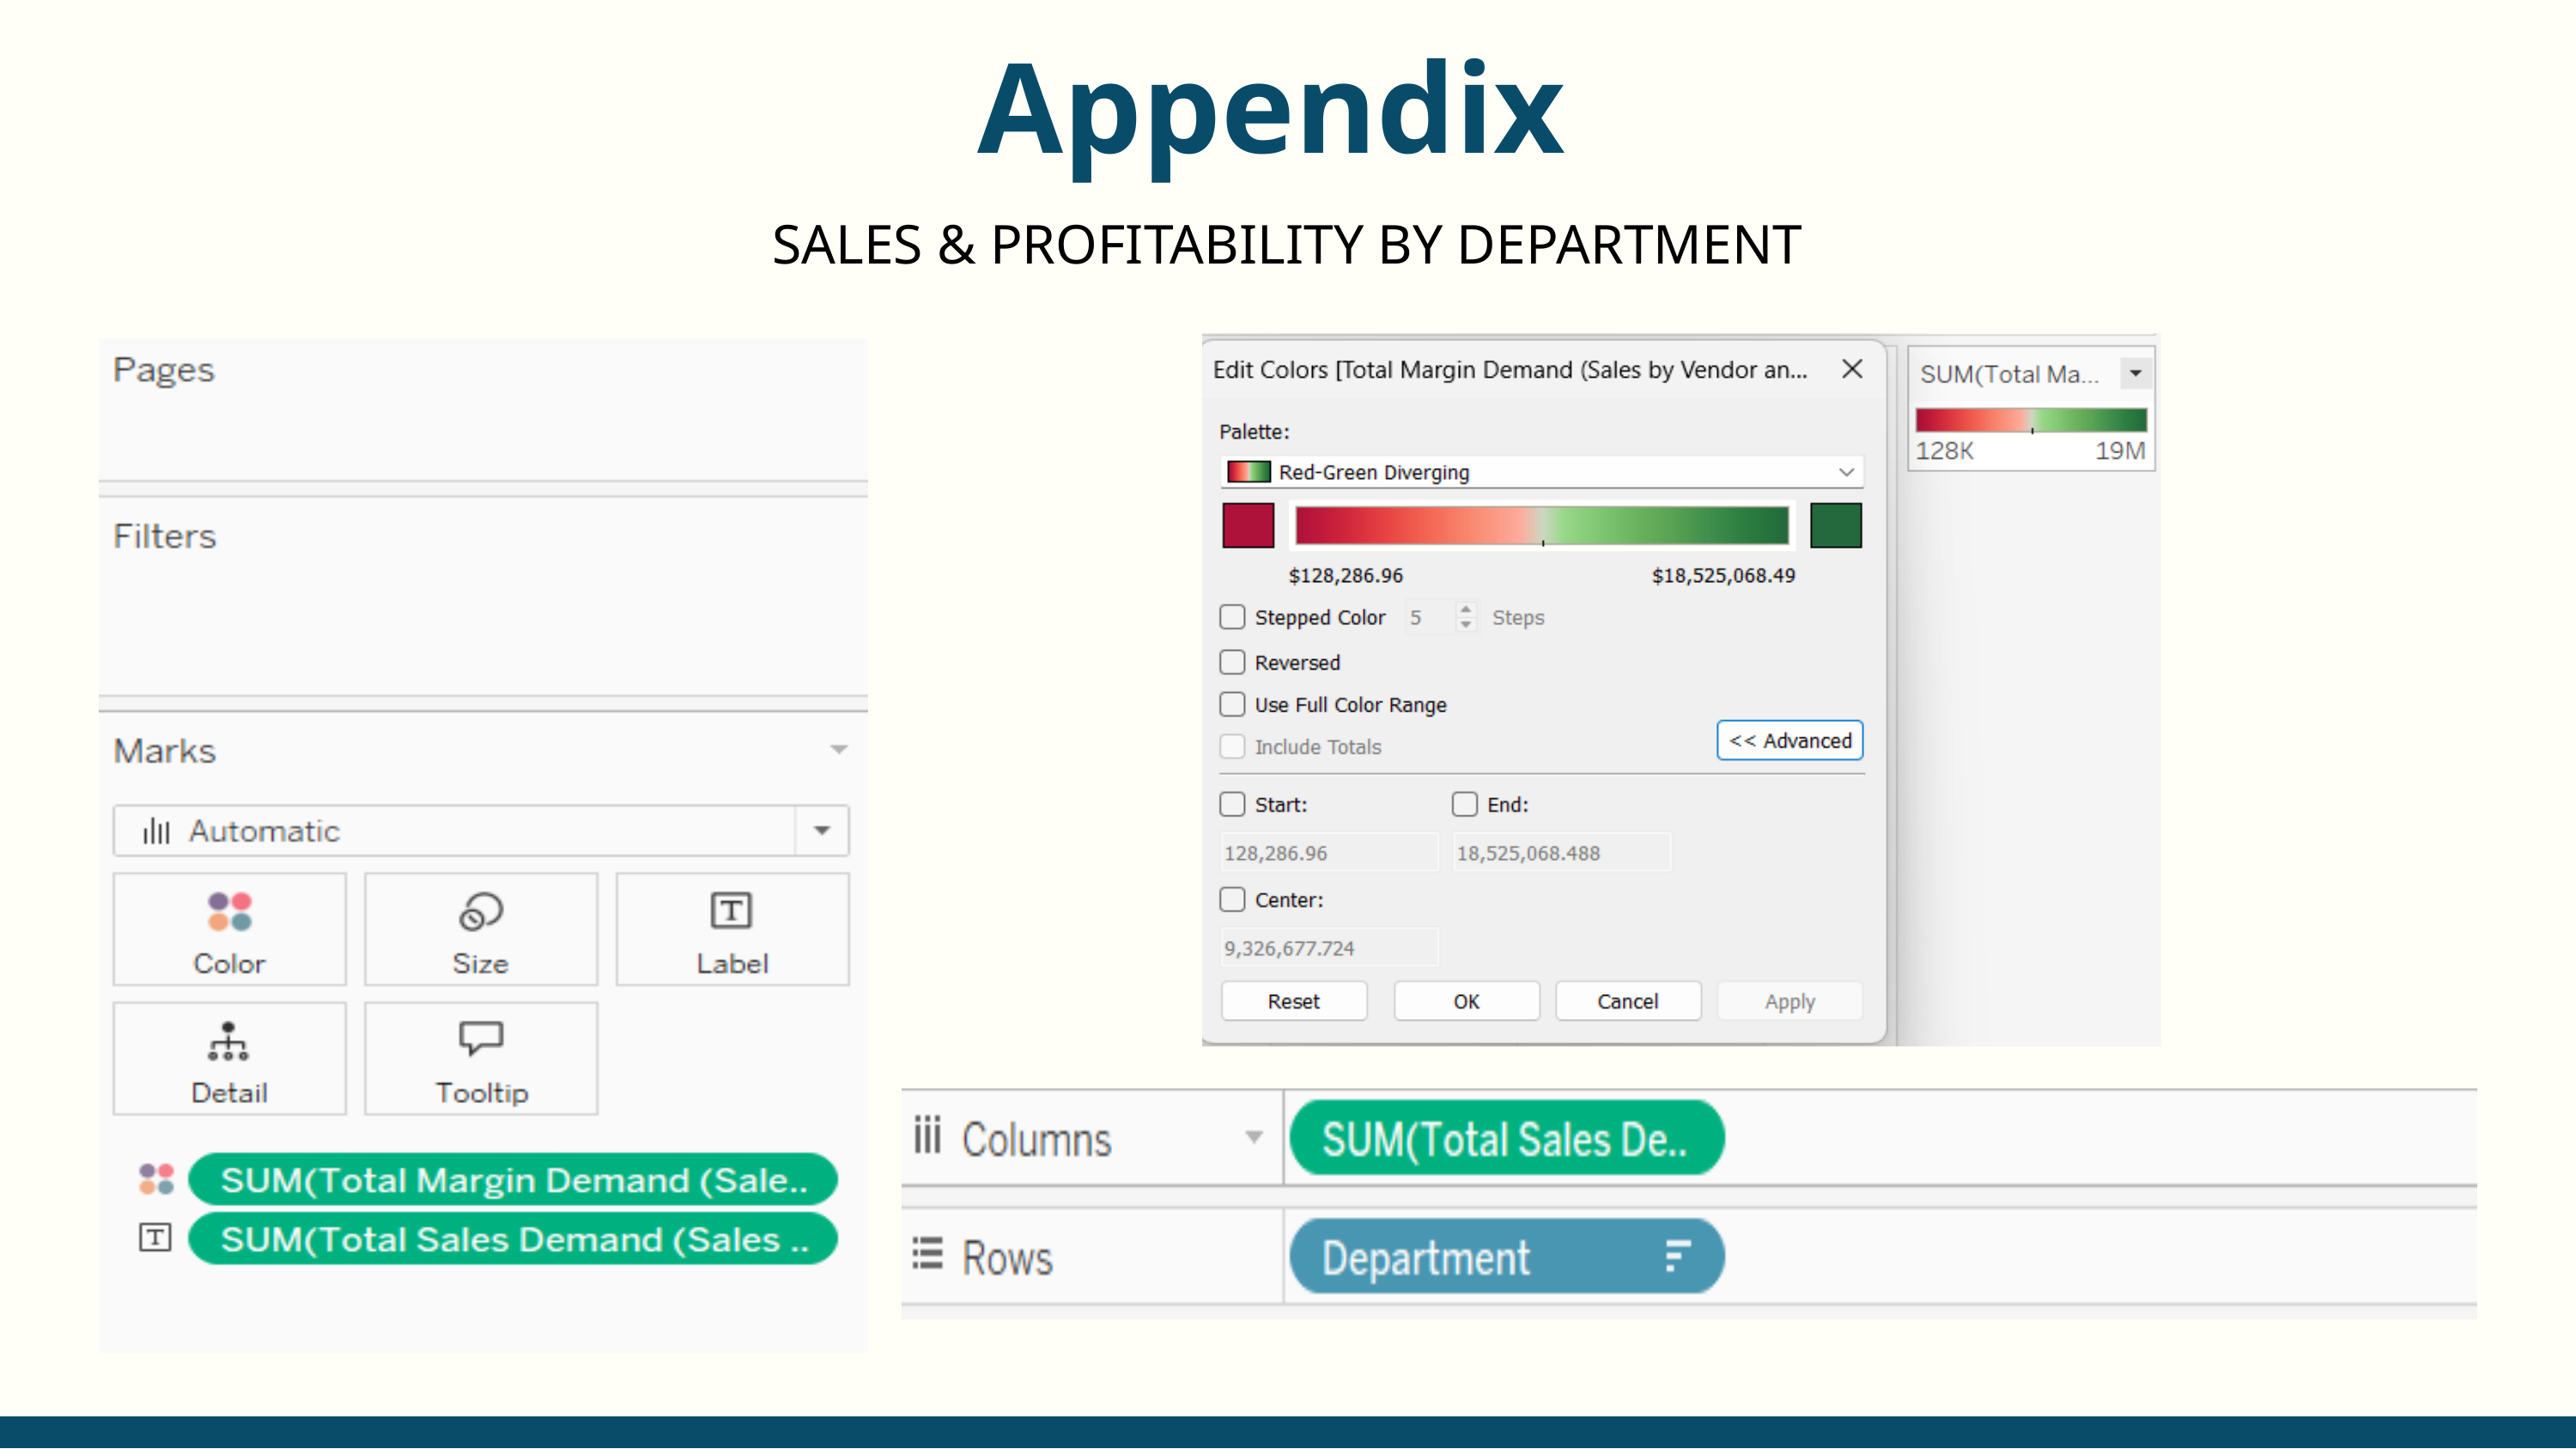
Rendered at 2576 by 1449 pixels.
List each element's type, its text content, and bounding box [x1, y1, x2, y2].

text_box SALES & PROFITABILITY BY DEPARTMENT [731, 213, 1845, 275]
text_box [99, 338, 868, 1353]
text_box [1202, 333, 2161, 1046]
text_box Appendix [557, 45, 2019, 179]
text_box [0, 1416, 2576, 1449]
text_box [901, 1088, 2477, 1319]
